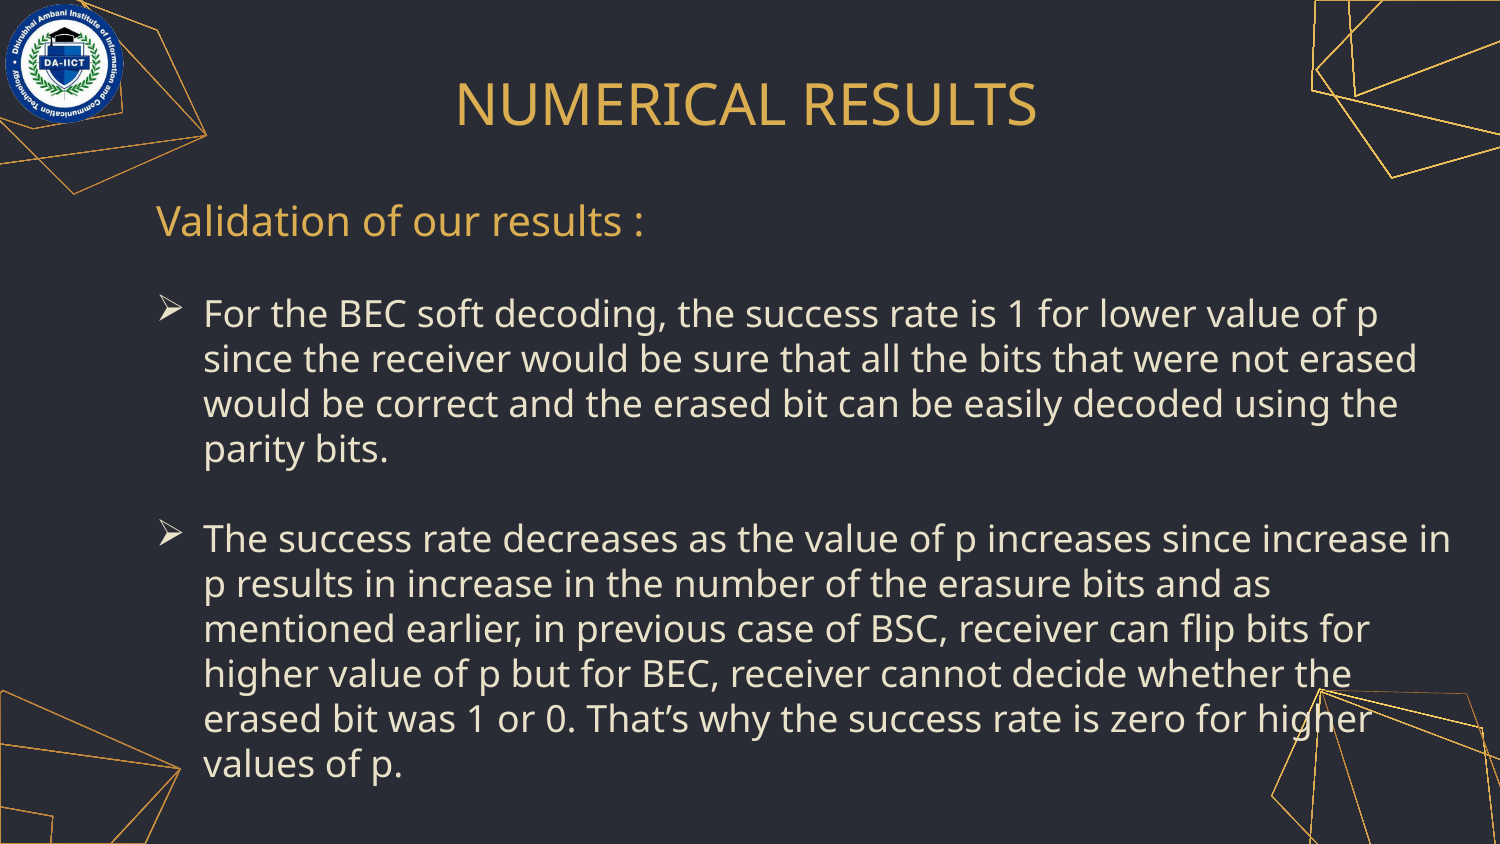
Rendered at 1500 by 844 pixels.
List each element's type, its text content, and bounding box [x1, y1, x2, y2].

title NUMERICAL RESULTS [278, 66, 1215, 138]
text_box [1221, 624, 1500, 844]
text_box Validation of our results : For the BEC soft decoding, the success rate is 1 for lower value of p since the receiver would be sure that all the bits that were not erased would be correct and the erased bit can be easily decoded using the parity bits. The success rate decreases as the value of p increases since increase in p results in increase in the number of the erasure bits and as mentioned earlier, in previous case of BSC, receiver can flip bits for higher value of p but for BEC, receiver cannot decide whether the erased bit was 1 or 0. That’s why the success rate is zero for higher values of p. [141, 187, 1472, 838]
picture [0, 0, 129, 125]
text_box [0, 0, 208, 249]
